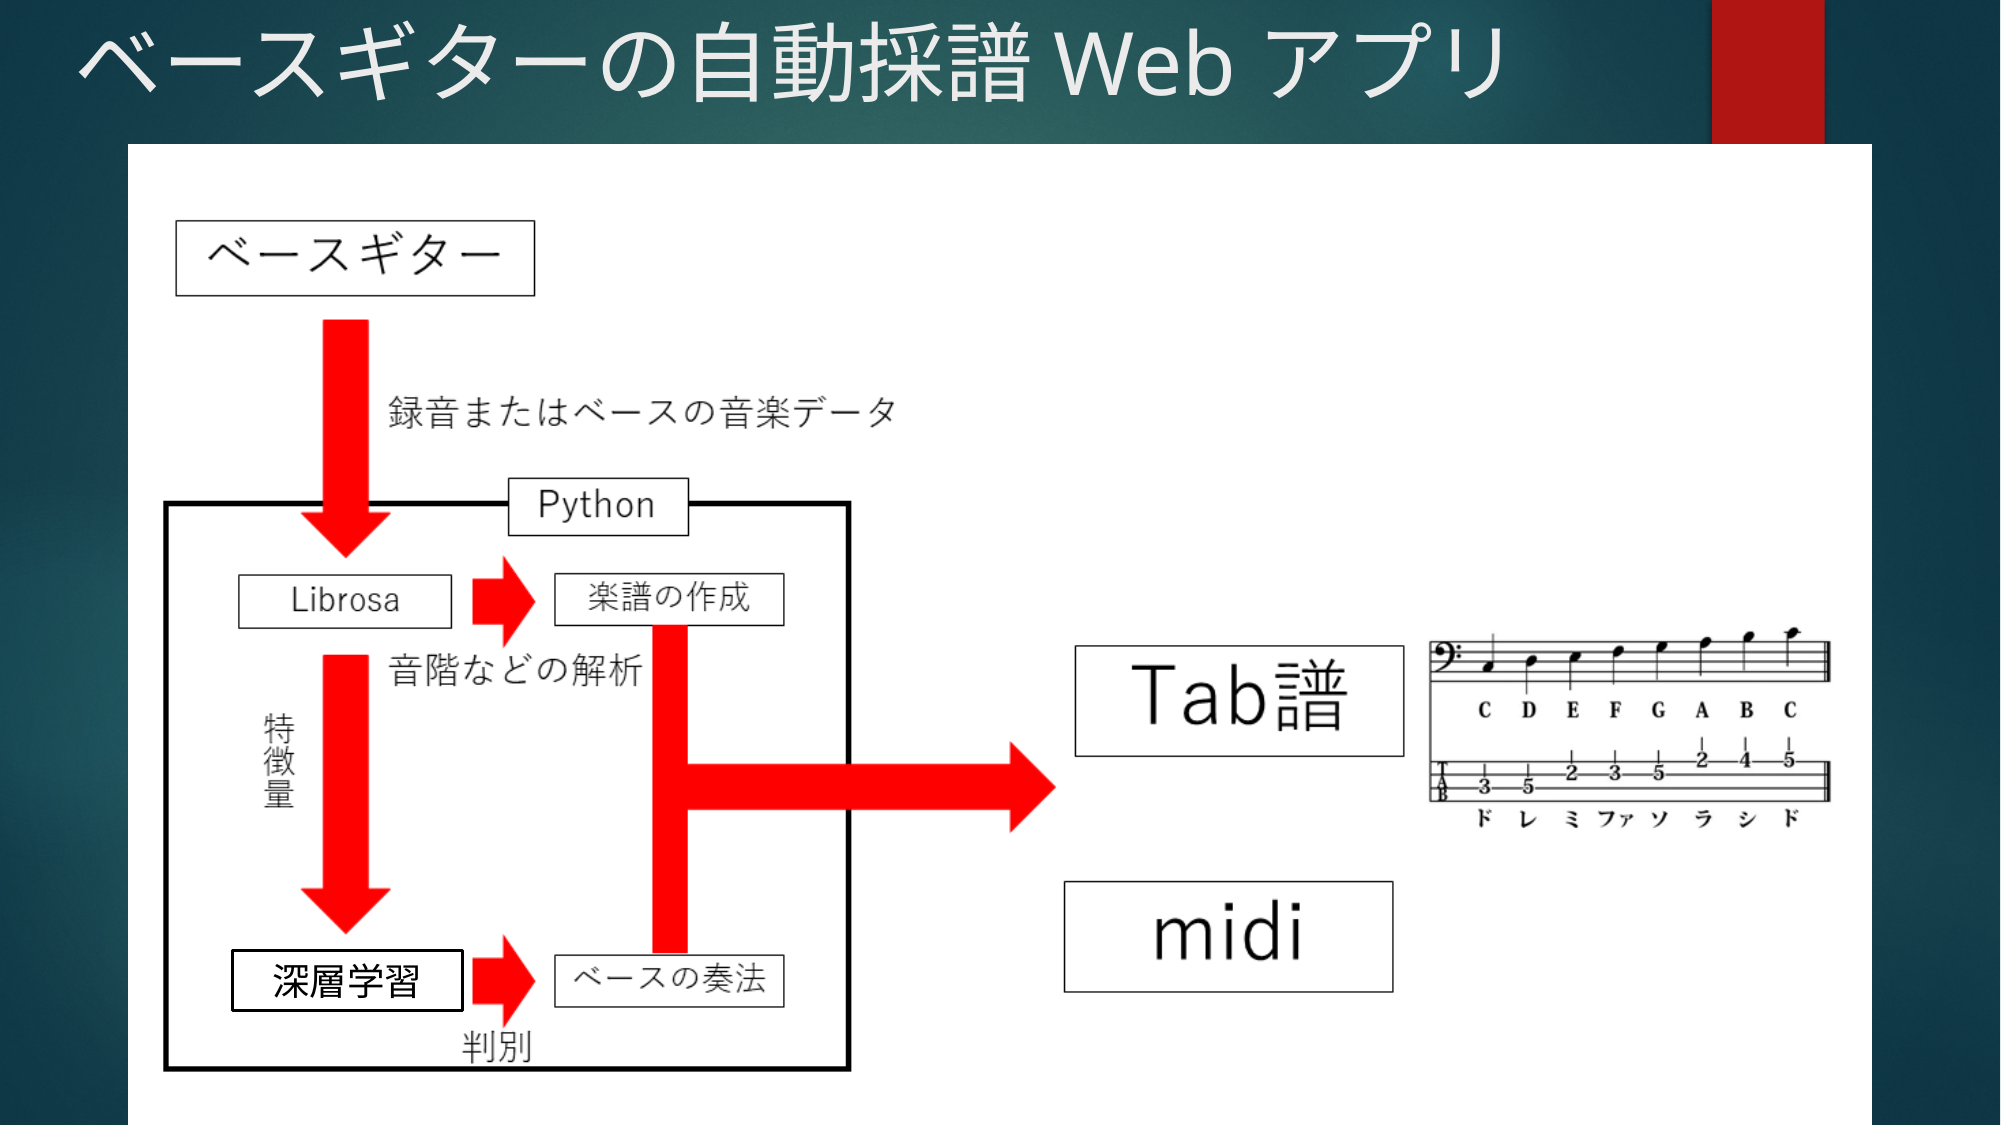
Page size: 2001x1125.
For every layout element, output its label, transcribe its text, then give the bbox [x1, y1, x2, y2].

title ベースギターの自動採譜Webアプリ [59, 0, 1785, 218]
picture [0, 143, 1873, 1125]
